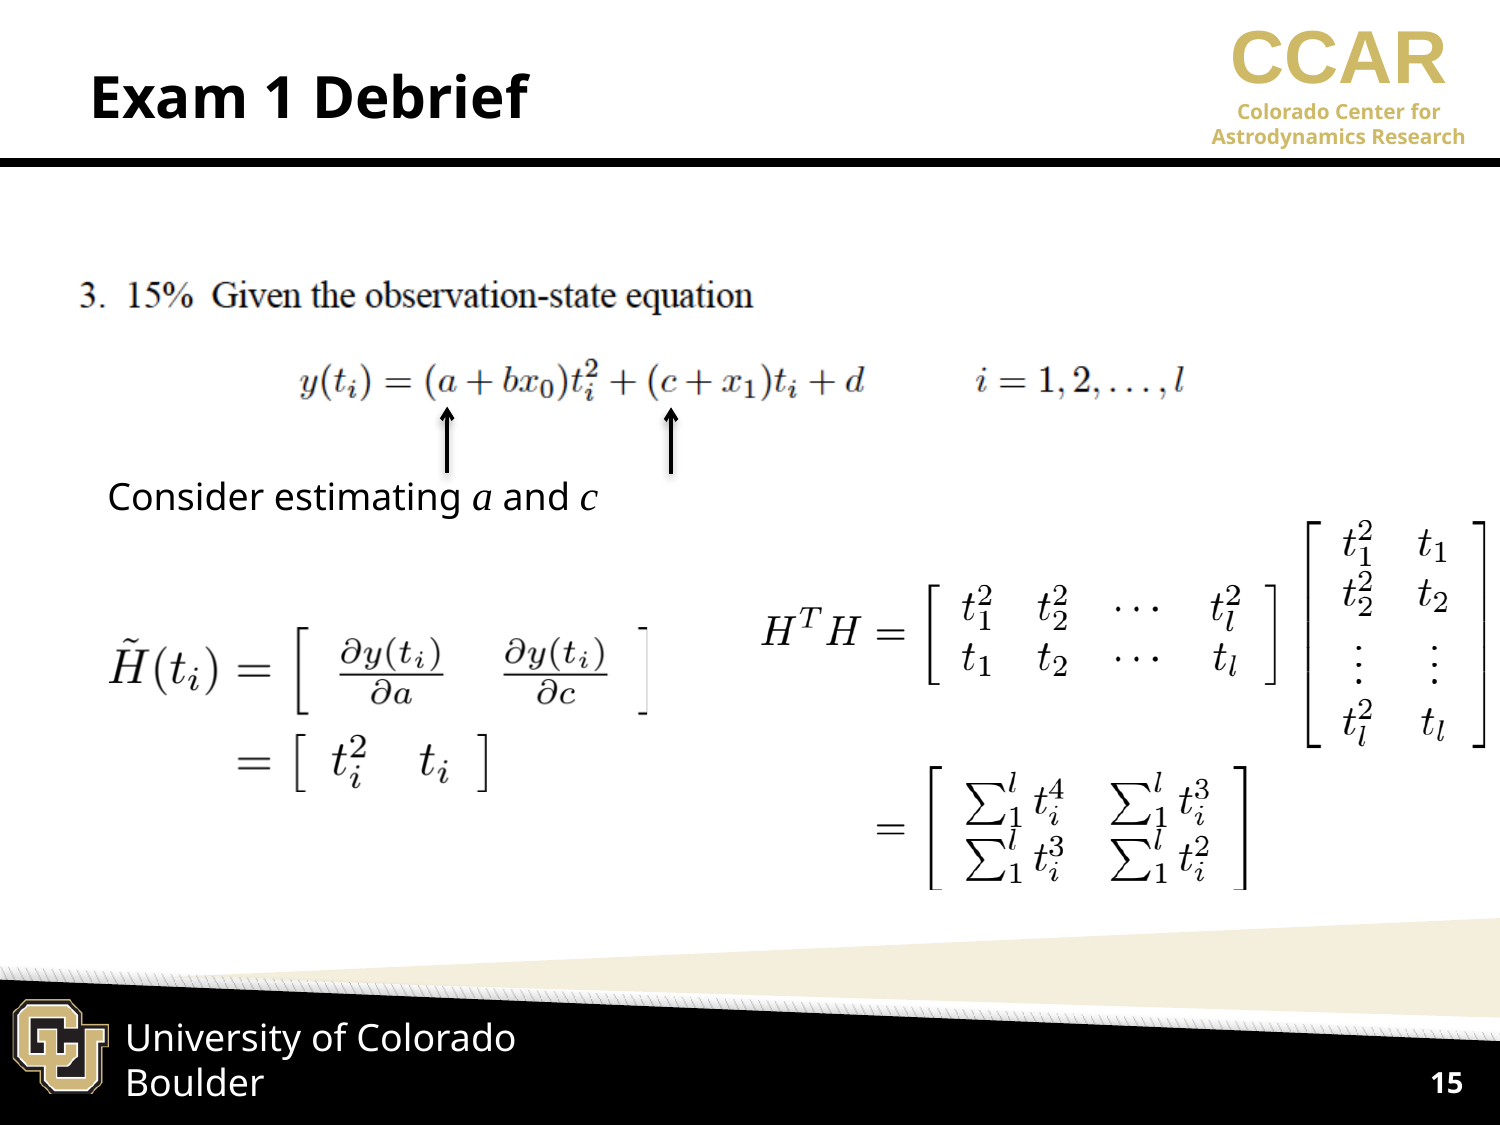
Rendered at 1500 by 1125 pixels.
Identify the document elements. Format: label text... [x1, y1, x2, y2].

slide_number 15 [1385, 1051, 1479, 1112]
picture [761, 520, 1486, 890]
picture [108, 626, 648, 792]
picture [0, 230, 1500, 417]
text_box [441, 460, 453, 481]
title Exam 1 Debrief [75, 37, 1200, 138]
text_box Consider estimating a and c [92, 460, 614, 526]
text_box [0, 972, 1499, 1041]
